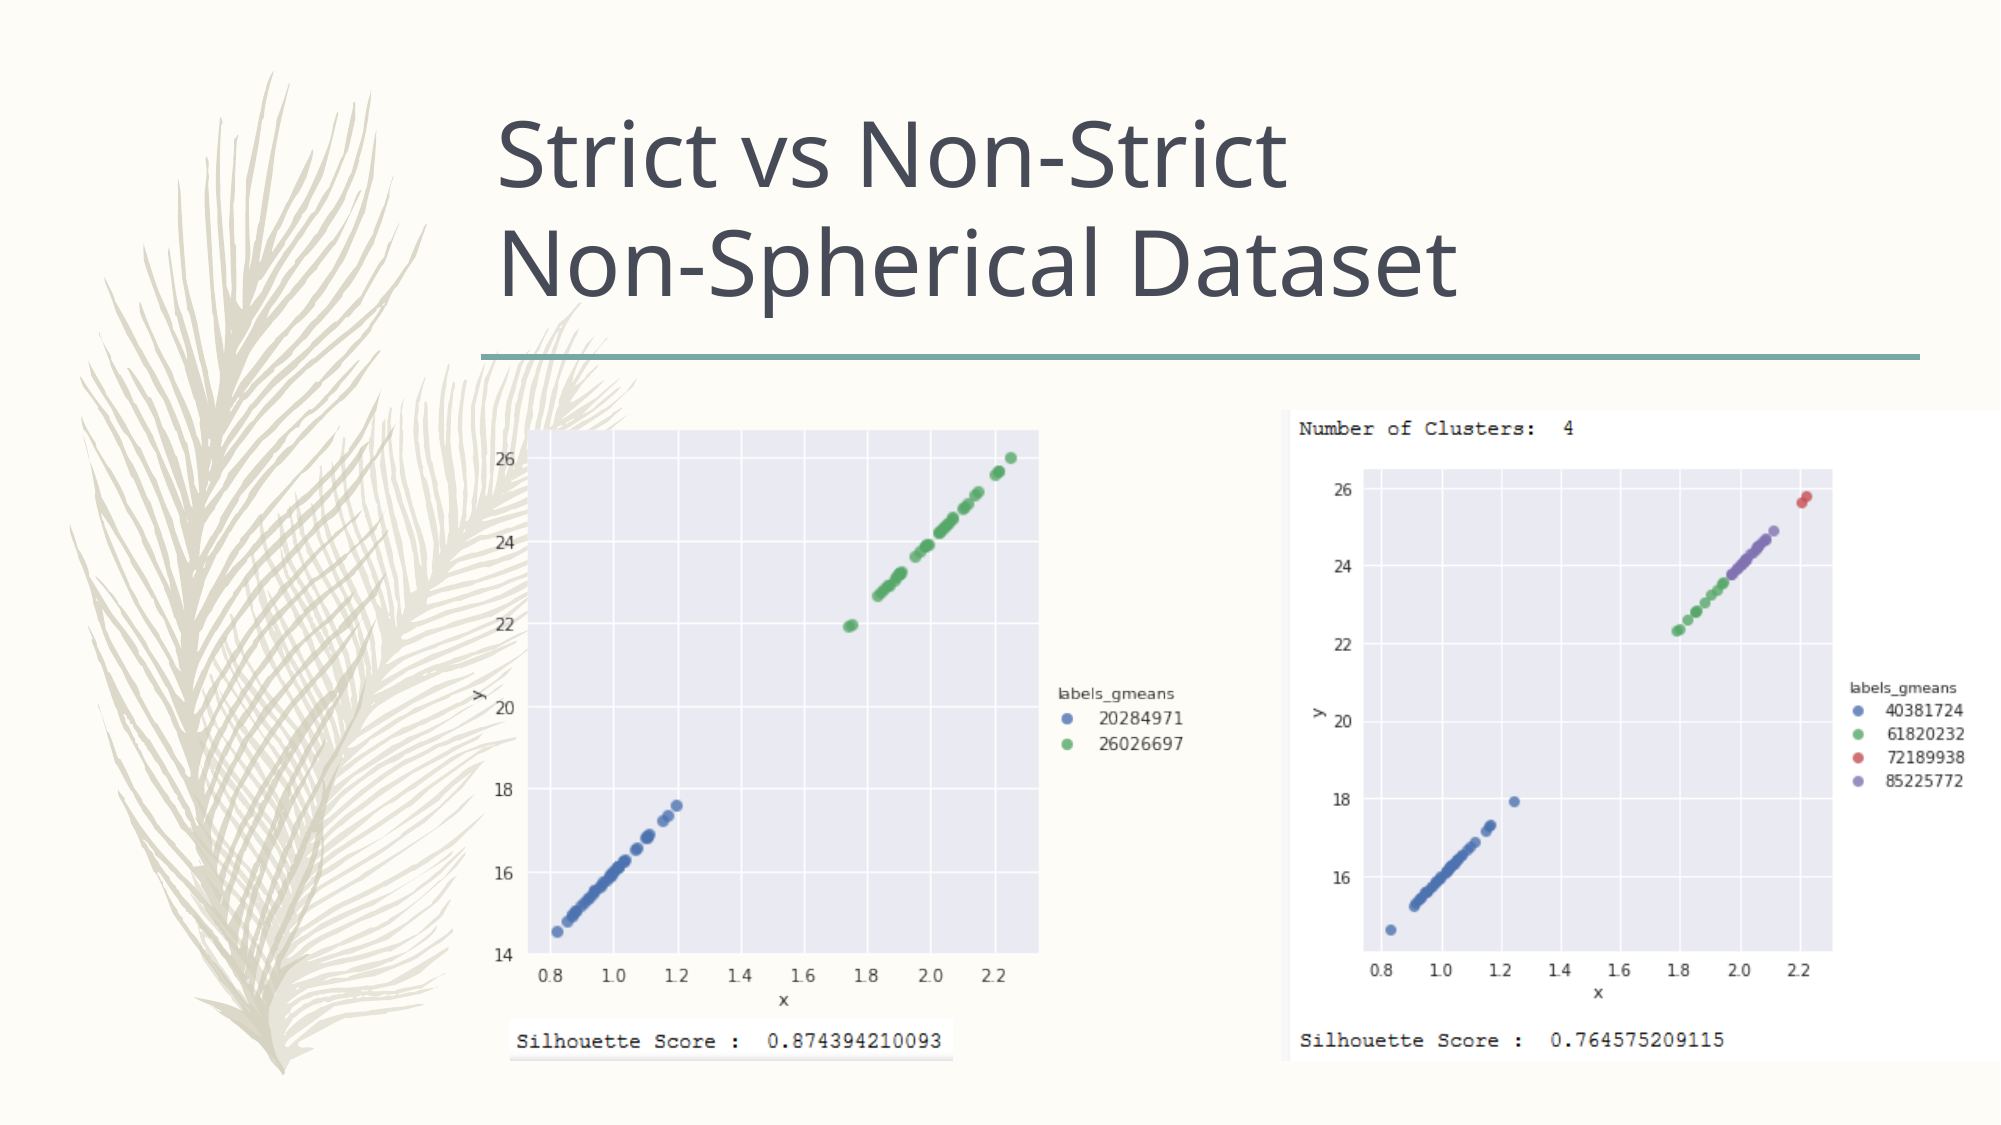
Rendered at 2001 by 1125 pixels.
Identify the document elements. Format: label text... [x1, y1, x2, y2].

picture [509, 1019, 953, 1061]
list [458, 420, 1198, 1021]
title Strict vs Non-Strict Non-Spherical Dataset [481, 93, 1920, 350]
picture [1280, 410, 2000, 1061]
